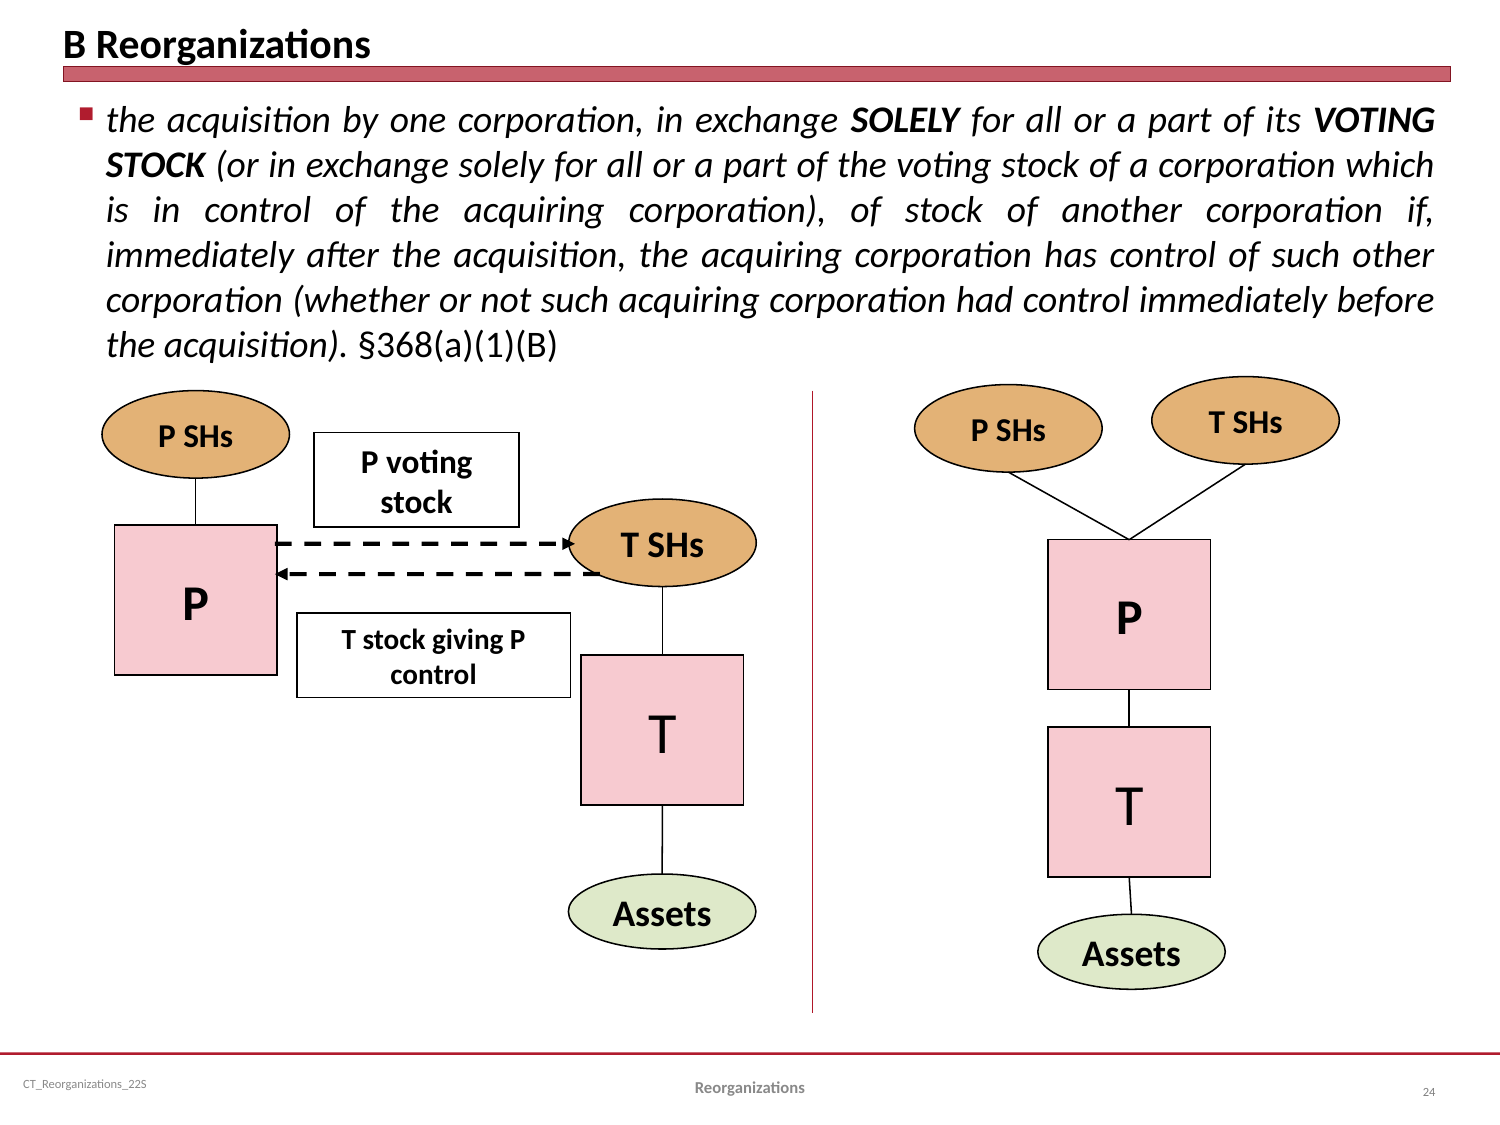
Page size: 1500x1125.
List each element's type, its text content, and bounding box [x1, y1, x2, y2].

text_box [562, 537, 575, 550]
title B Reorganizations [62, 6, 1451, 67]
text_box P SHs [914, 384, 1103, 473]
text_box P SHs [101, 390, 290, 479]
slide_number 24 [1375, 1061, 1451, 1122]
footer Reorganizations [512, 1056, 988, 1117]
text_box Assets [568, 874, 756, 950]
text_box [1128, 463, 1246, 540]
text_box P voting stock [313, 432, 520, 528]
list the acquisition by one corporation, in exchange SOLELY for all or a part of its VOTING STOCK (or in exchange solely for all or a part of the voting stock of a corporation which is in control of the acquiring corporation), of stock of another corporation if, immediately after the acquisition, the acquiring corporation has control of such other corporation (whether or not such acquiring corporation had control immediately before the acquisition). §368(a)(1)(B) [63, 87, 1451, 1041]
text_box P [1047, 548, 1211, 690]
text_box P [114, 524, 277, 675]
text_box T [581, 655, 744, 805]
text_box T [1047, 726, 1211, 877]
text_box T stock giving P control [296, 612, 571, 698]
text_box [1008, 471, 1123, 540]
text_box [1128, 876, 1132, 915]
text_box [274, 567, 289, 581]
text_box T SHs [568, 499, 757, 587]
text_box [87, 412, 769, 1125]
text_box T SHs [1151, 376, 1340, 465]
text_box Assets [1037, 914, 1226, 990]
